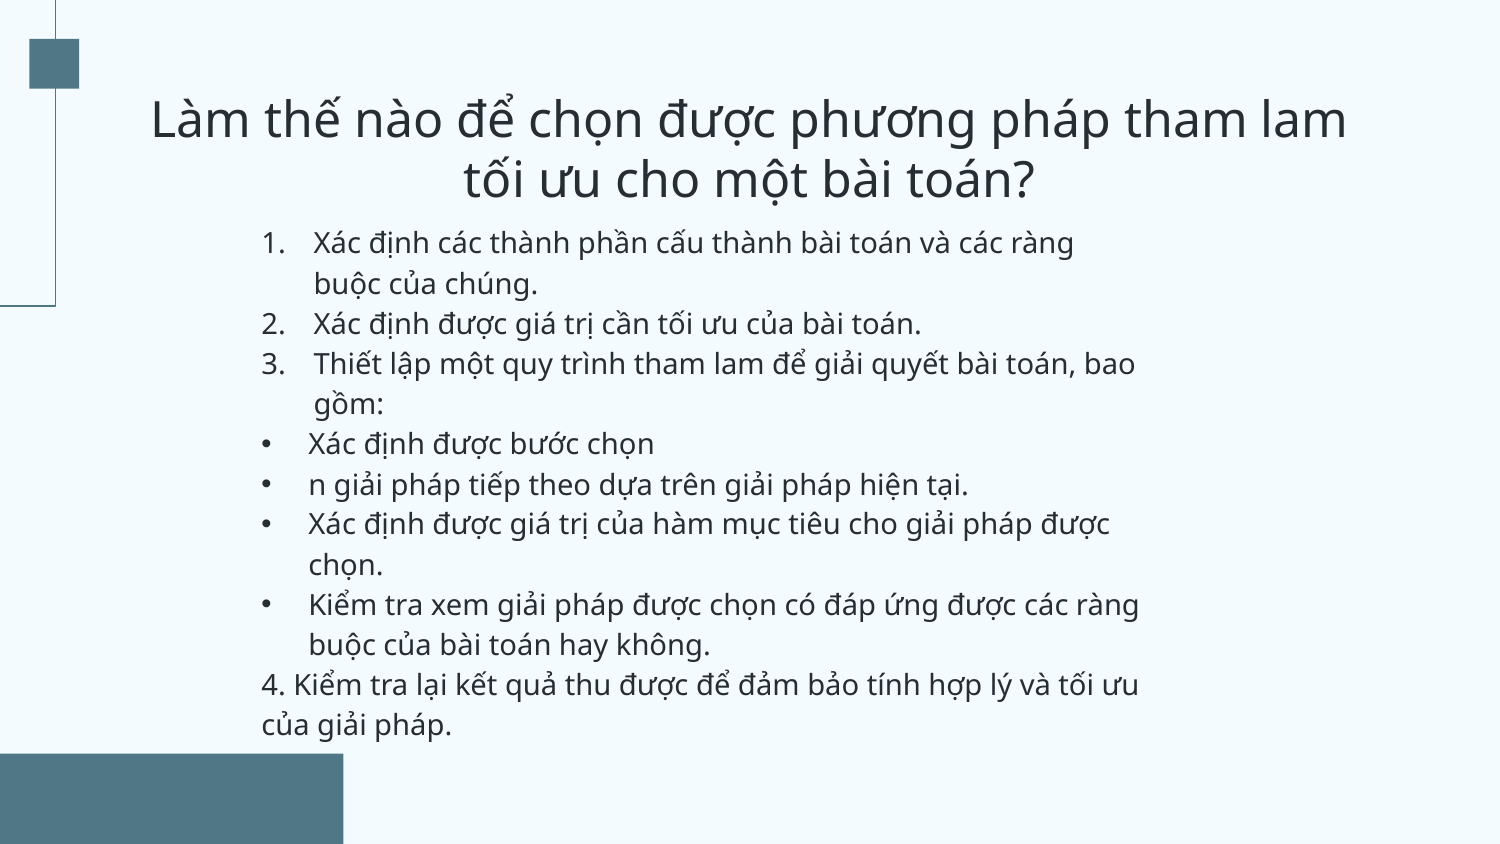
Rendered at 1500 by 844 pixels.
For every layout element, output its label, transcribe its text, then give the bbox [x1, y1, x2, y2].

list Xác định các thành phần cấu thành bài toán và các ràng buộc của chúng. Xác định được giá trị cần tối ưu của bài toán. Thiết lập một quy trình tham lam để giải quyết bài toán, bao gồm: Xác định được bước chọn n giải pháp tiếp theo dựa trên giải pháp hiện tại. Xác định được giá trị của hàm mục tiêu cho giải pháp được chọn. Kiểm tra xem giải pháp được chọn có đáp ứng được các ràng buộc của bài toán hay không. 4. Kiểm tra lại kết quả thu được để đảm bảo tính hợp lý và tối ưu của giải pháp. [223, 204, 1158, 797]
title Làm thế nào để chọn được phương pháp tham lam tối ưu cho một bài toán? [118, 72, 1382, 167]
